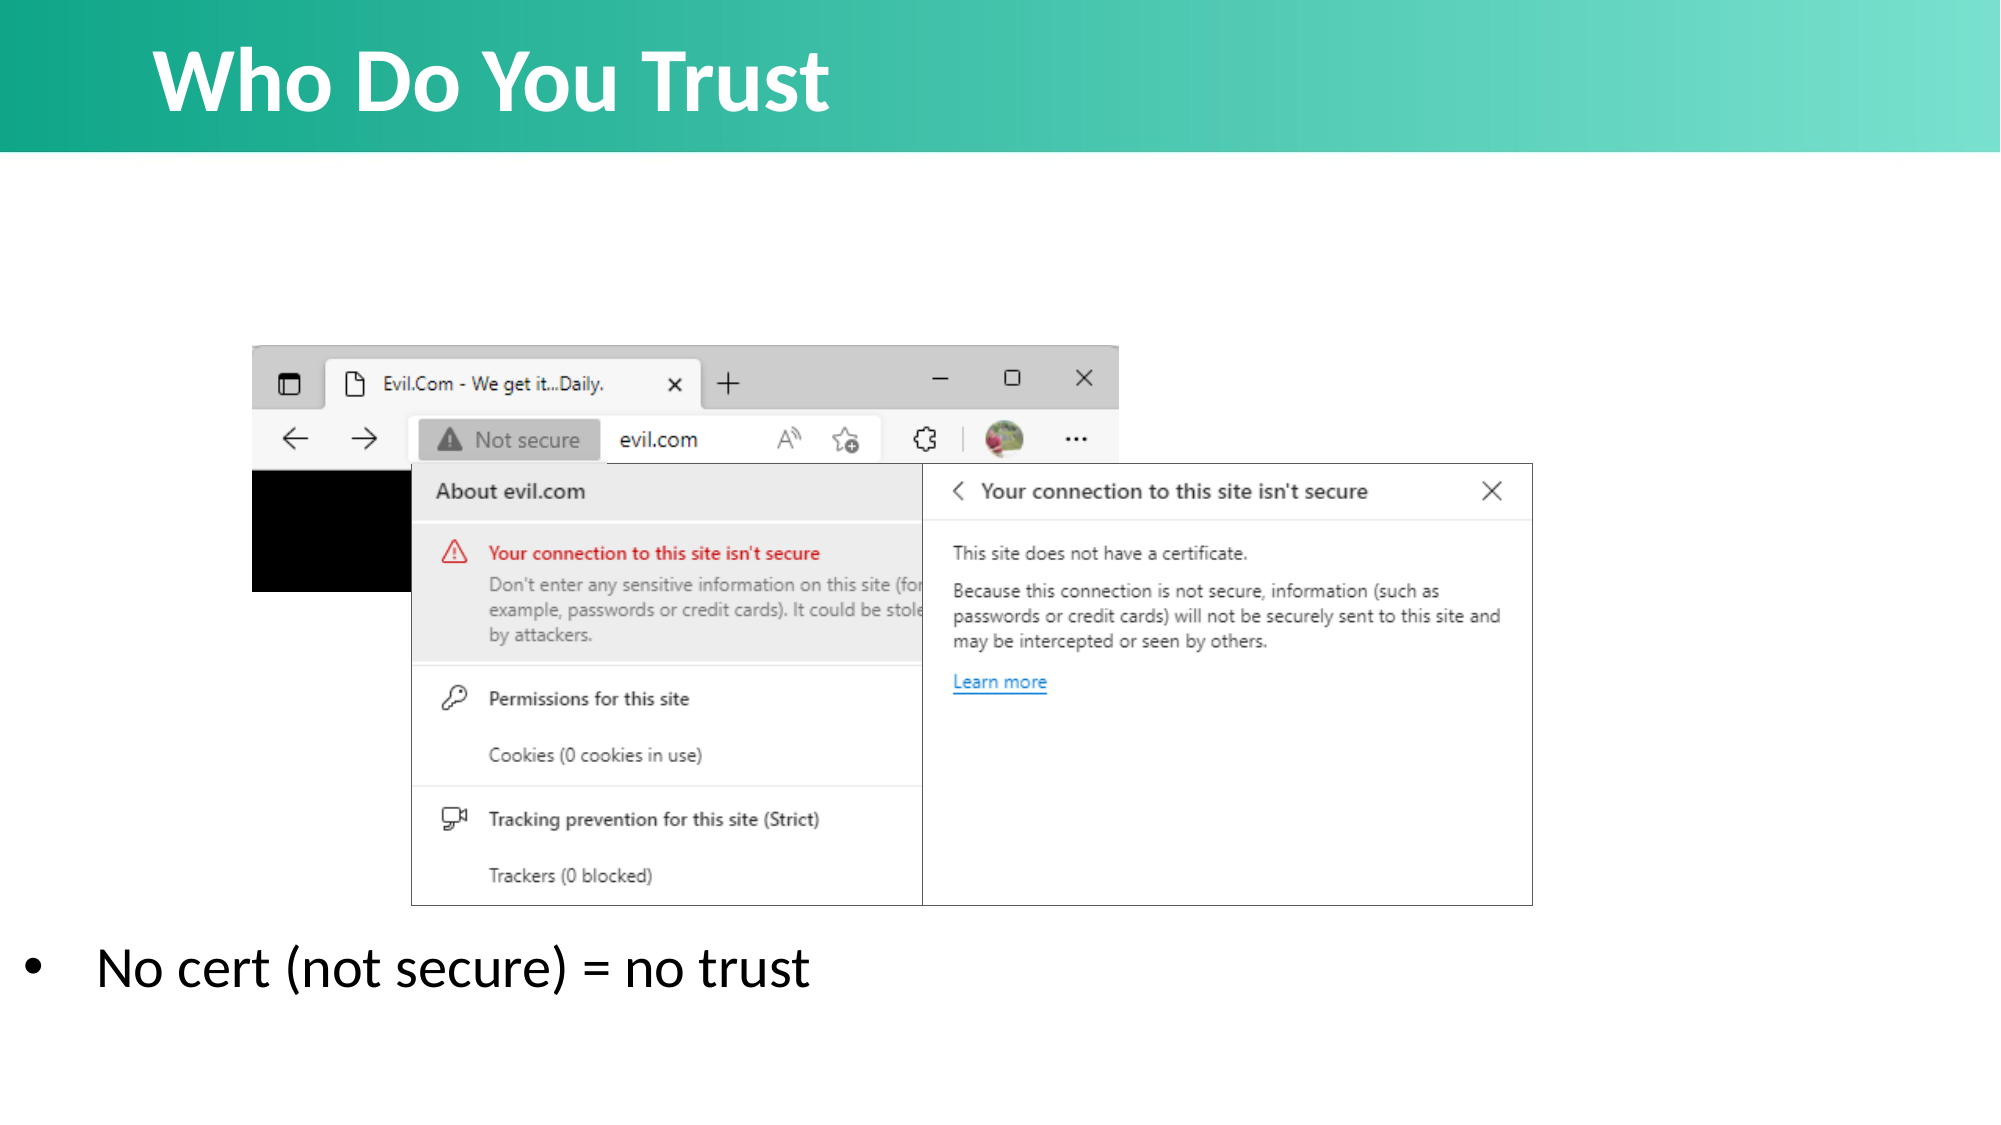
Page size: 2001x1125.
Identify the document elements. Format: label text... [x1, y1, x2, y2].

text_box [410, 416, 1021, 906]
picture [0, 0, 2000, 1125]
list No cert (not secure) = no trust [0, 929, 1725, 1014]
title Who Do You Trust [137, 0, 1863, 165]
